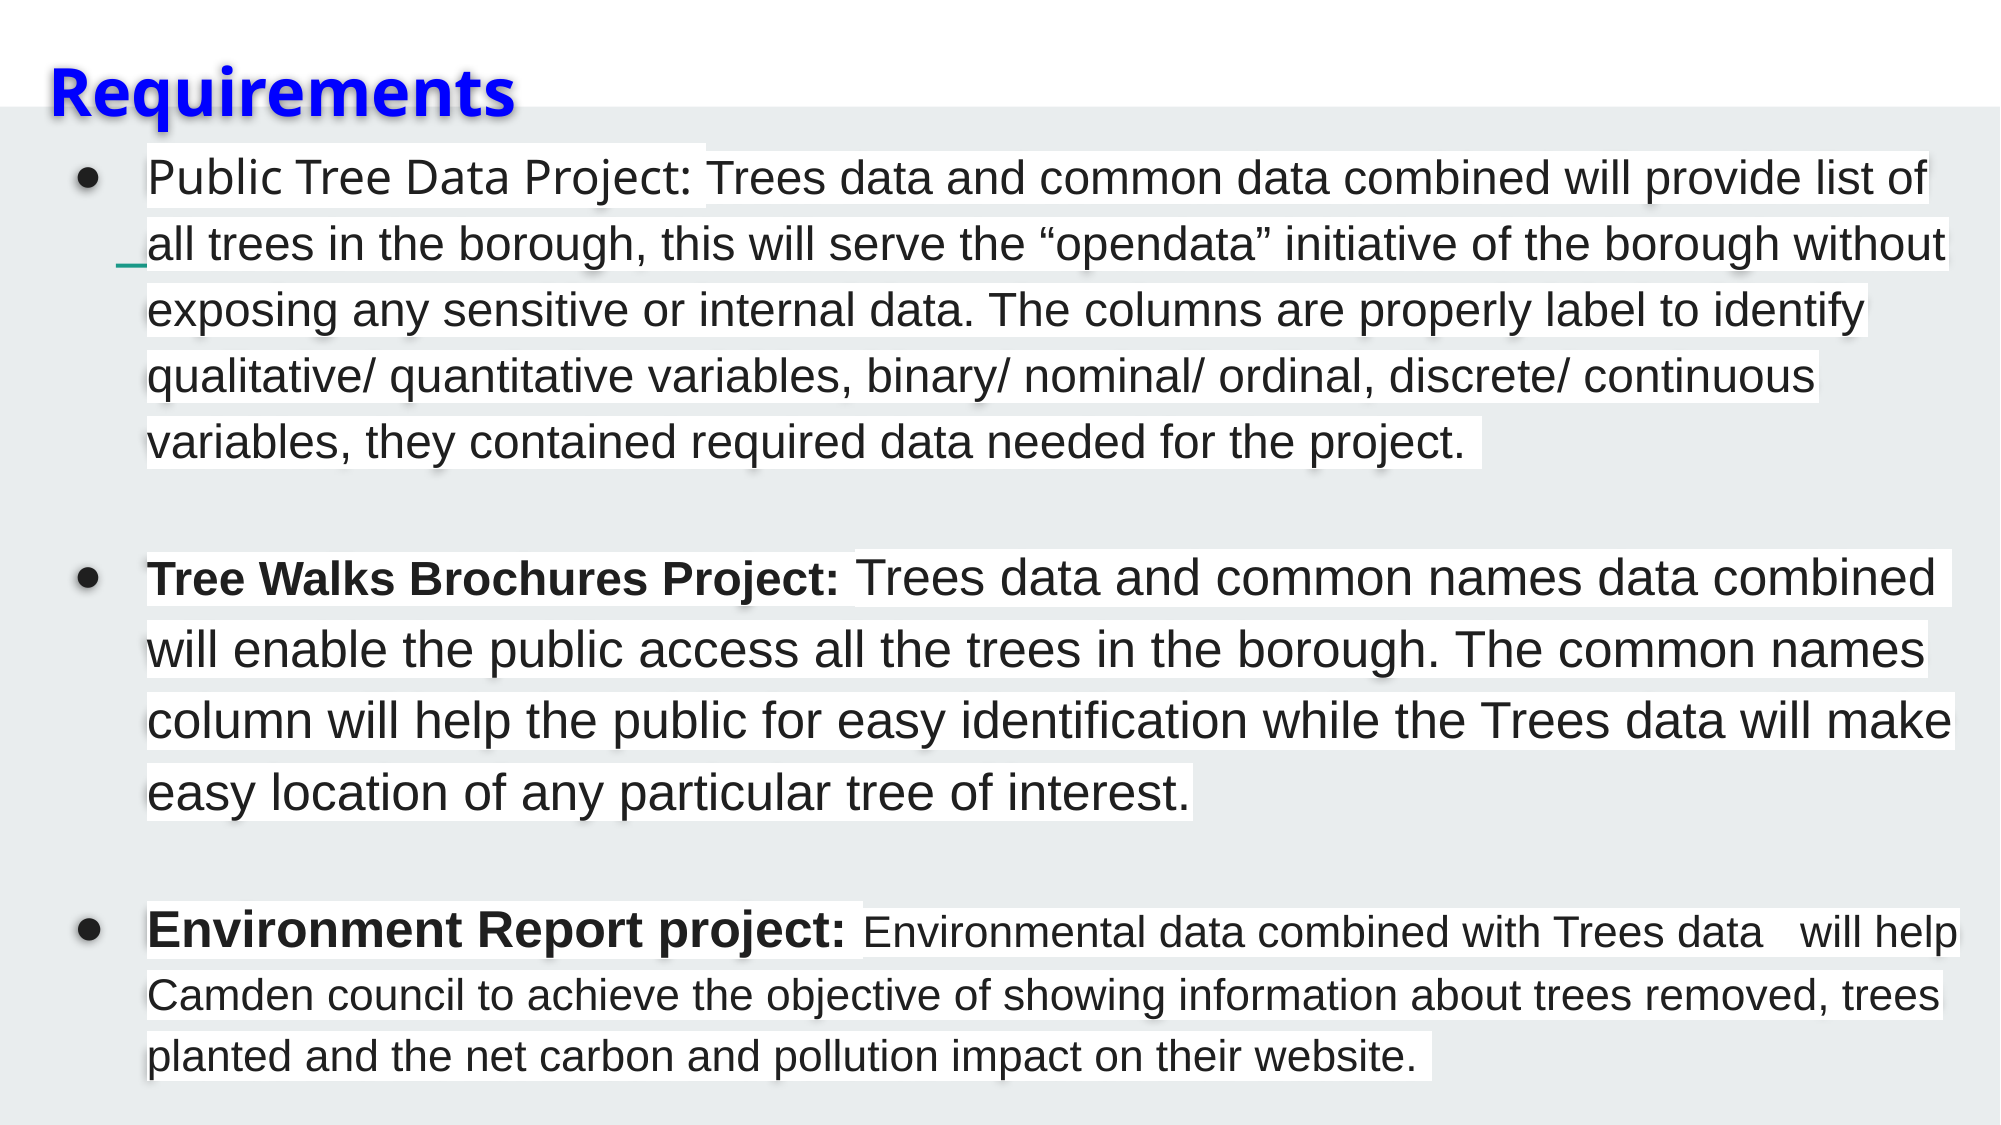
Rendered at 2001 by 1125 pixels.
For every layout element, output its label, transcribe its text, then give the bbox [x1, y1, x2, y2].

text_box [497, 124, 1848, 212]
title Requirements Public Tree Data Project: Trees data and common data combined will provide list of all trees in the borough, this will serve the “opendata” initiative of the borough without exposing any sensitive or internal data. The columns are properly label to identify qualitative/ quantitative variables, binary/ nominal/ ordinal, discrete/ continuous variables, they contained required data needed for the project. Tree Walks Brochures Project: Trees data and common names data combined will enable the public access all the trees in the borough. The common names column will help the public for easy identification while the Trees data will make easy location of any particular tree of interest. Environment Report project: Environmental data combined with Trees data will help Camden council to achieve the objective of showing information about trees removed, trees planted and the net carbon and pollution impact on their website. [28, 30, 1982, 1117]
